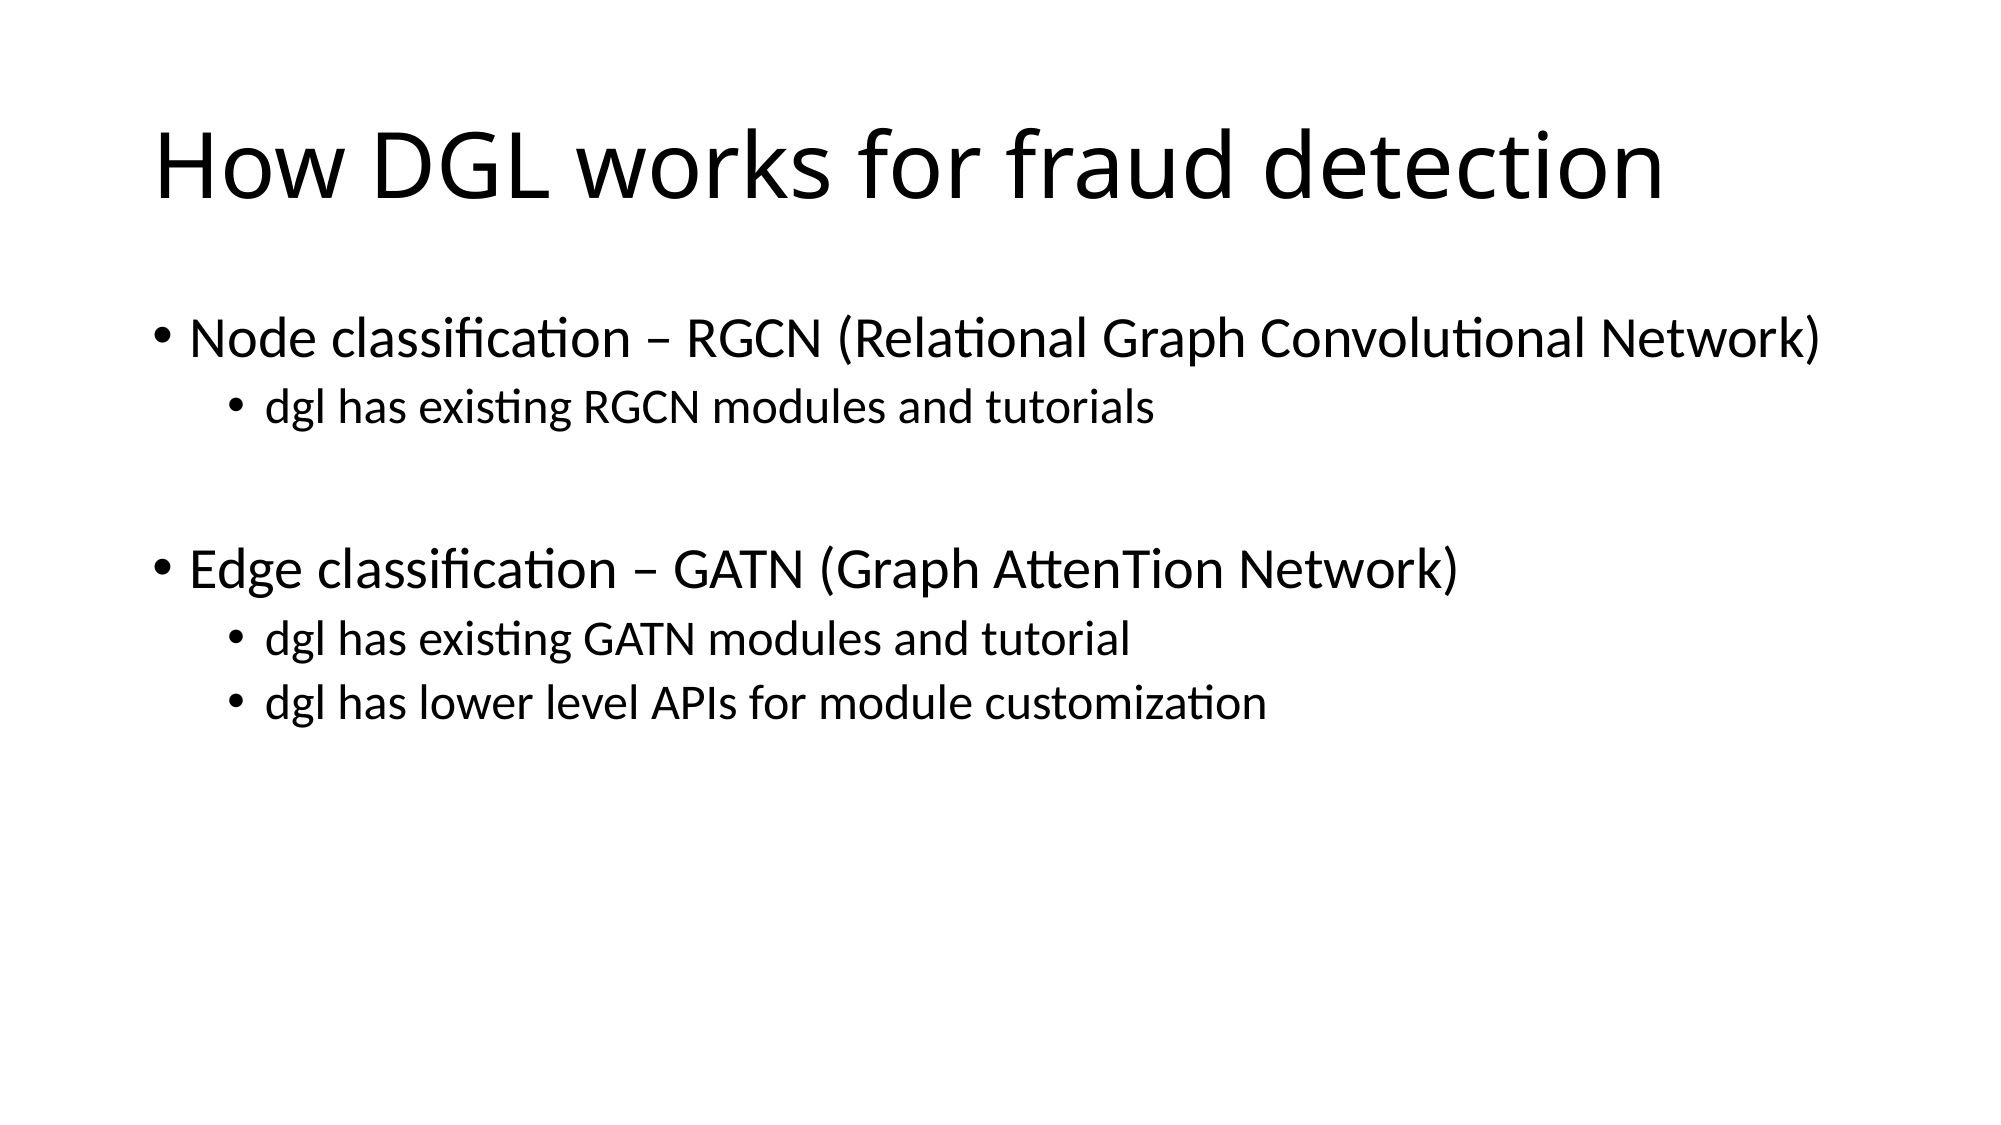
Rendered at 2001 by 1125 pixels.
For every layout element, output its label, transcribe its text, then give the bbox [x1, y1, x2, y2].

list Node classification – RGCN (Relational Graph Convolutional Network) dgl has existing RGCN modules and tutorials Edge classification – GATN (Graph AttenTion Network) dgl has existing GATN modules and tutorial dgl has lower level APIs for module customization [137, 299, 1863, 1014]
title How DGL works for fraud detection [137, 59, 1863, 278]
